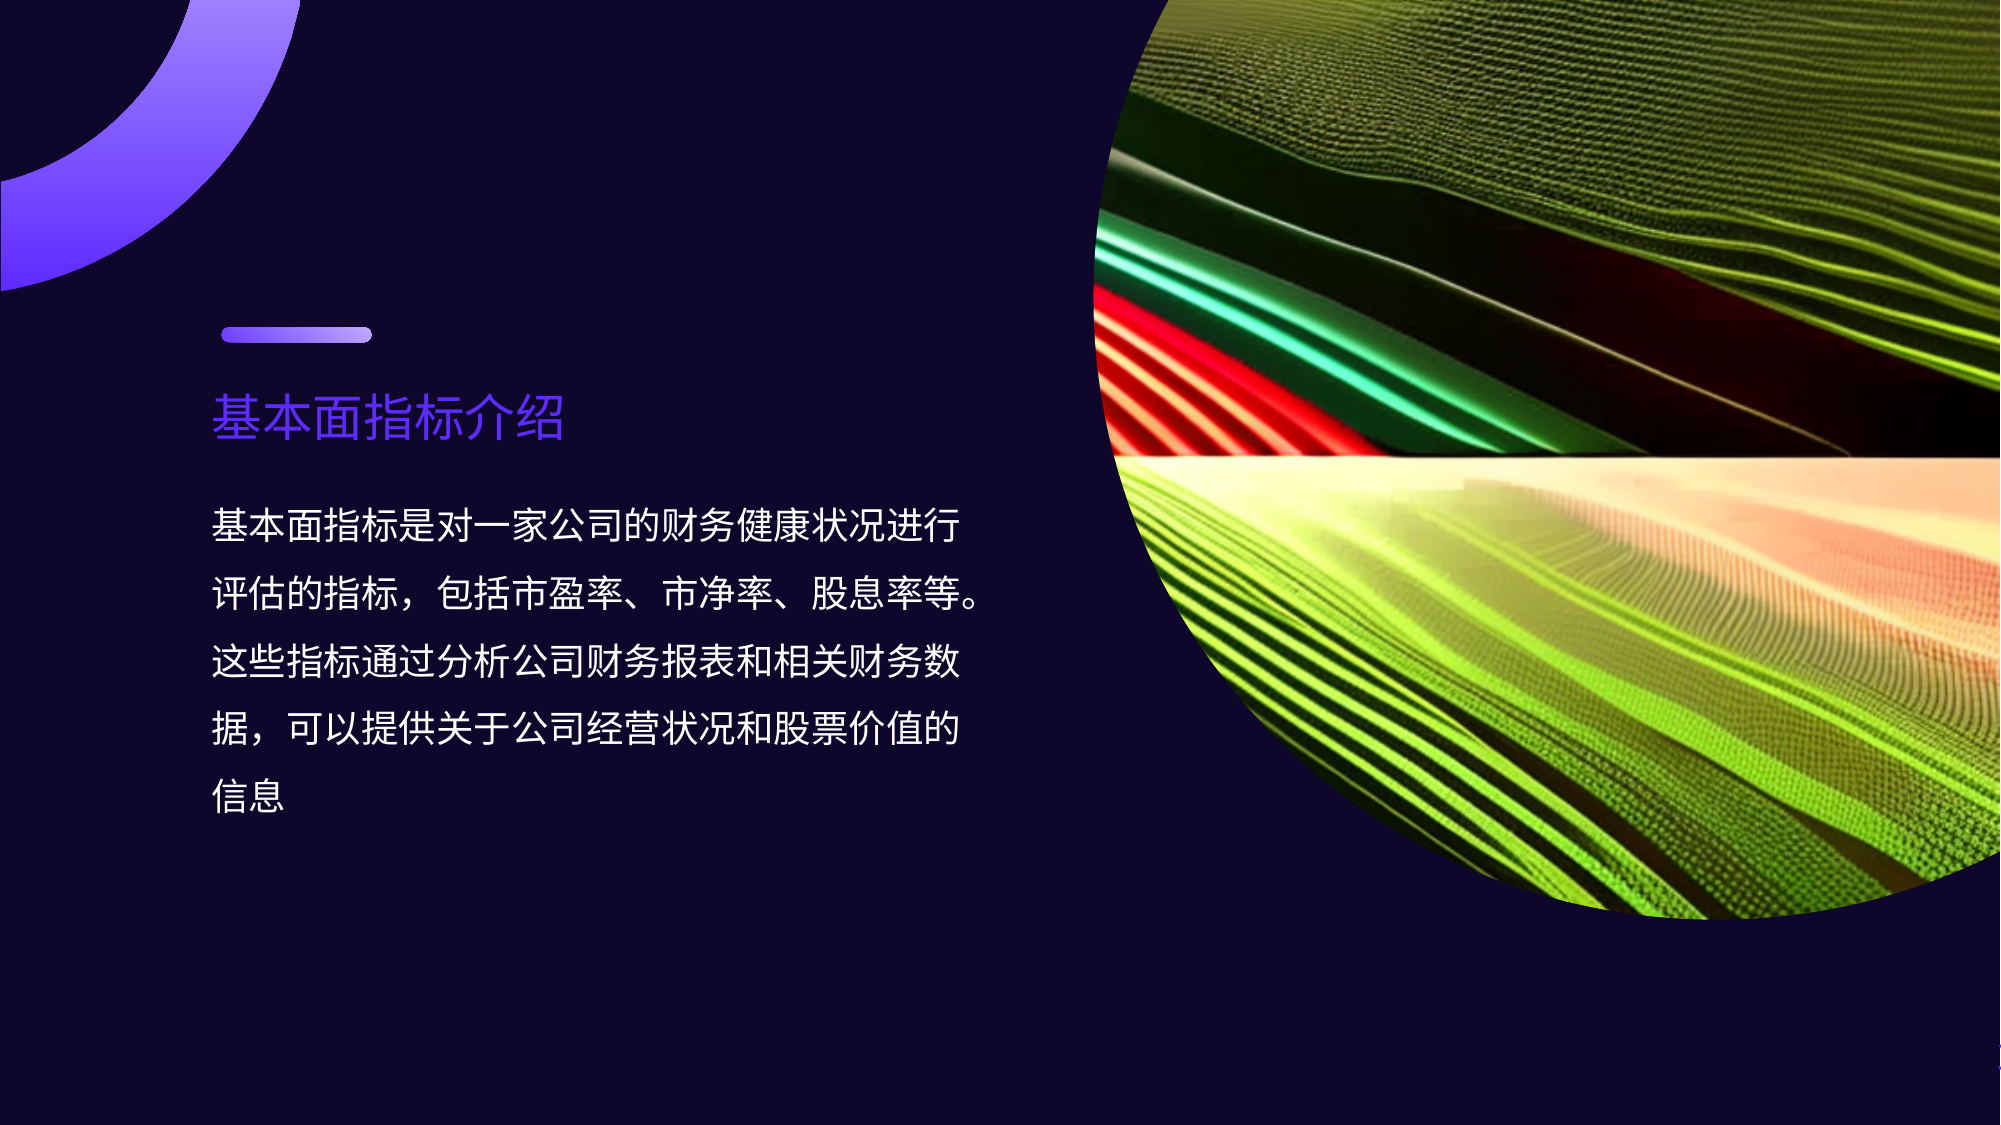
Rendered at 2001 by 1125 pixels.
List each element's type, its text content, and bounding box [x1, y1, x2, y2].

text_box [1092, 0, 2000, 921]
text_box [220, 326, 373, 344]
text_box [0, 0, 302, 293]
text_box 基本面指标是对一家公司的财务健康状况进行评估的指标，包括市盈率、市净率、股息率等。这些指标通过分析公司财务报表和相关财务数据，可以提供关于公司经营状况和股票价值的信息 [196, 472, 1000, 920]
text_box 基本面指标介绍 [196, 378, 1000, 455]
